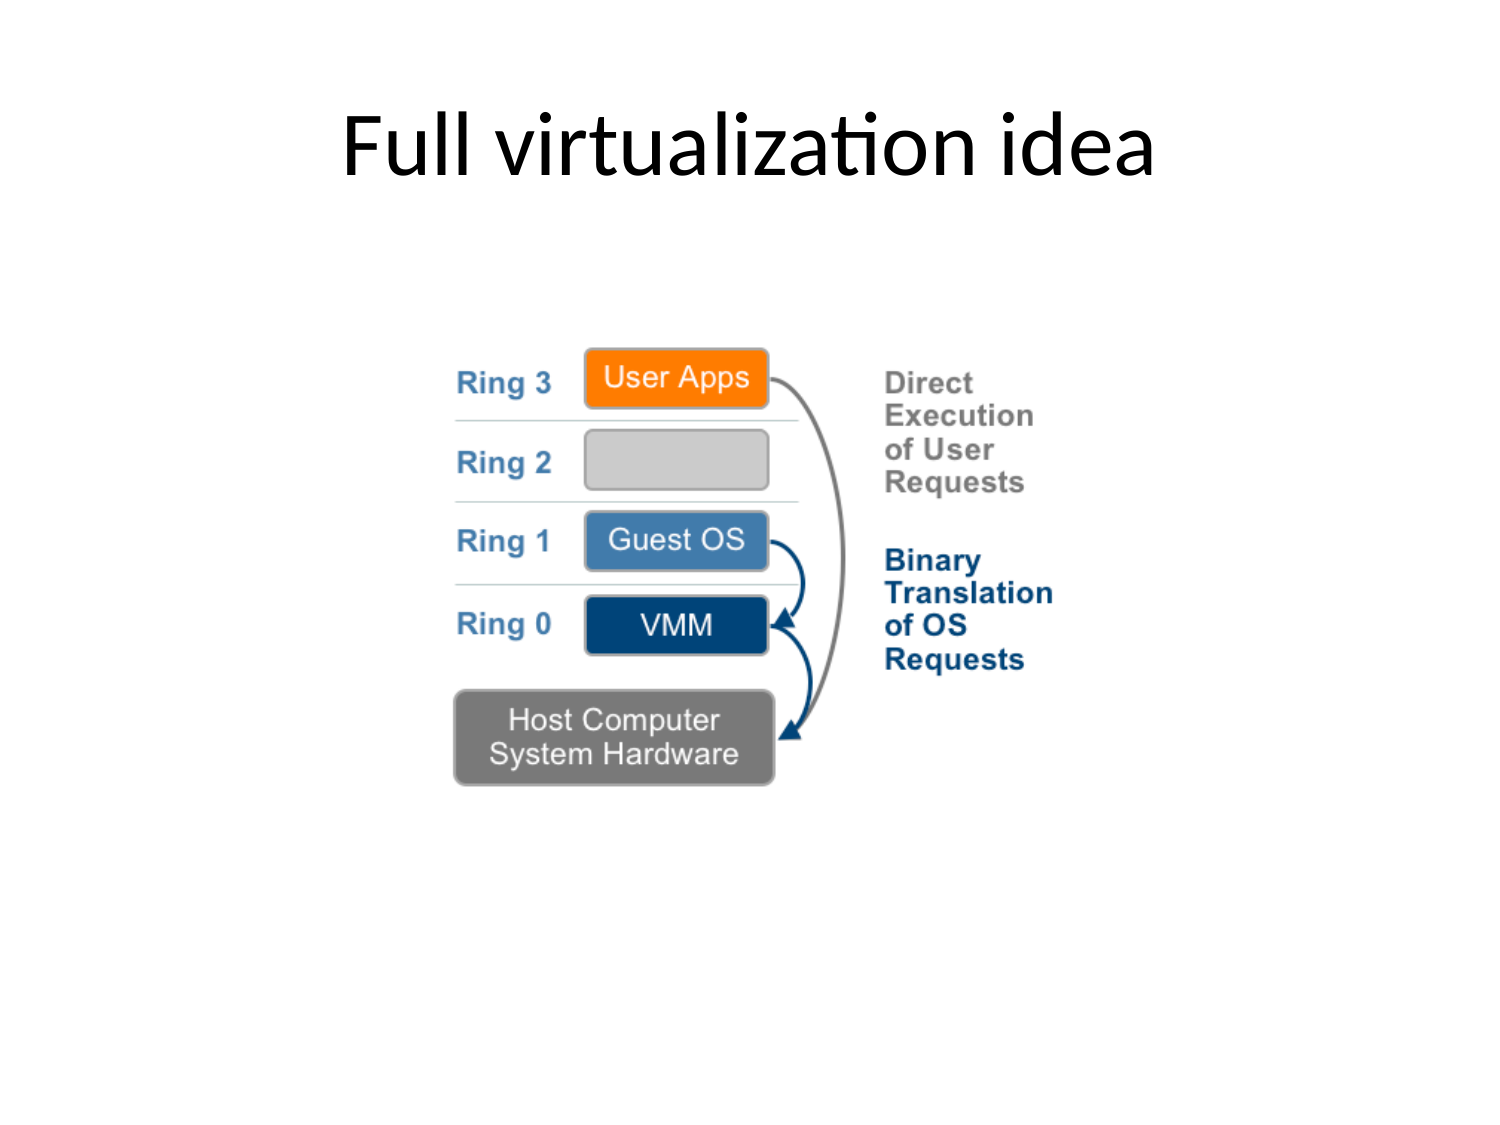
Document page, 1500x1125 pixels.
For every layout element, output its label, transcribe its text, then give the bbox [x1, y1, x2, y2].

title Full virtualization idea [75, 45, 1425, 233]
picture [431, 329, 1069, 796]
